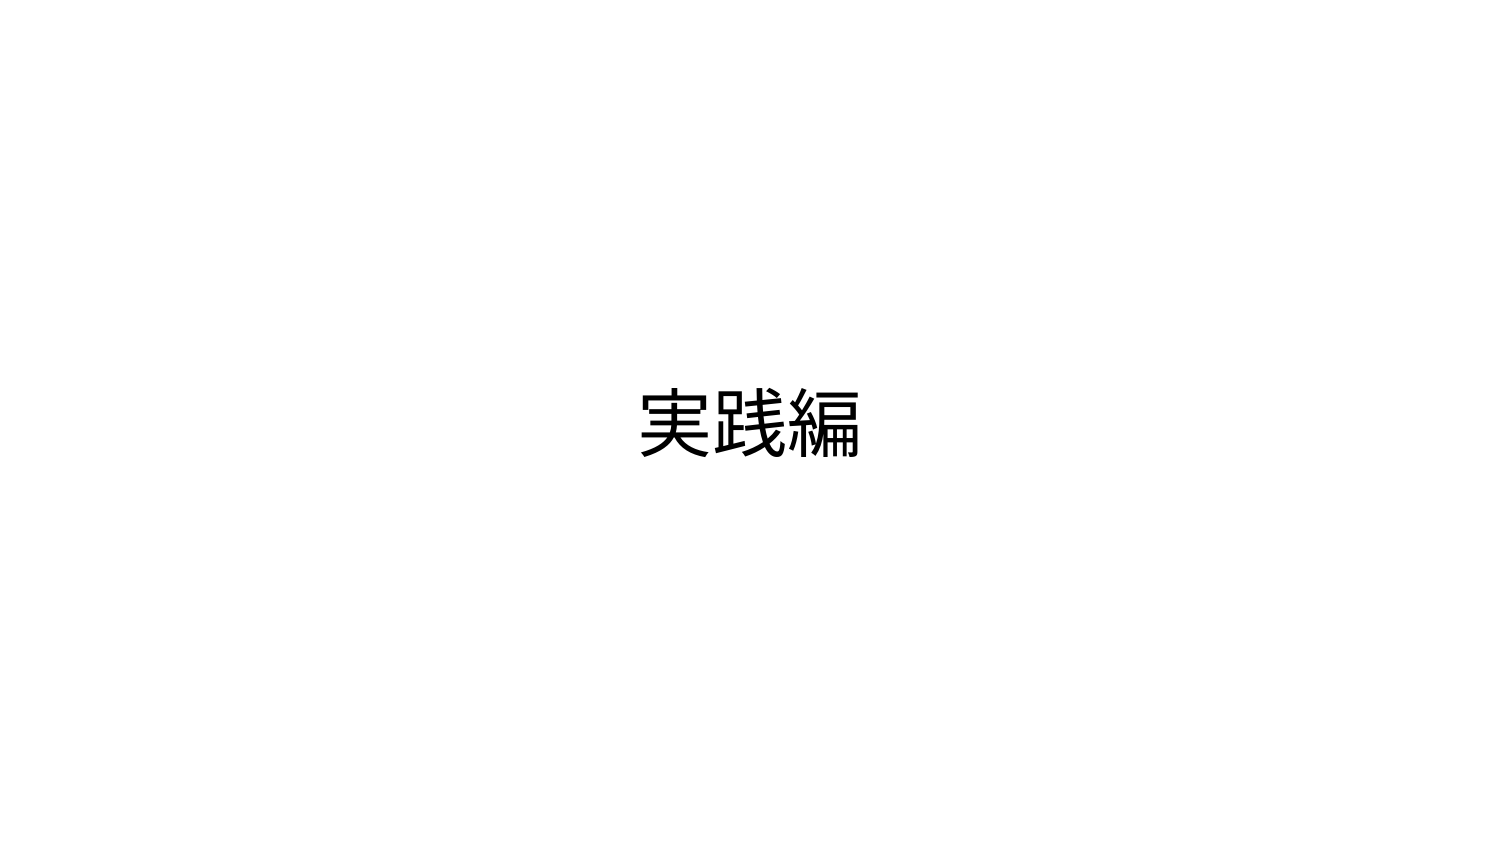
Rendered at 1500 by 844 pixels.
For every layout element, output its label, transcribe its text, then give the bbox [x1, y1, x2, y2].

title 実践編 [51, 352, 1449, 491]
